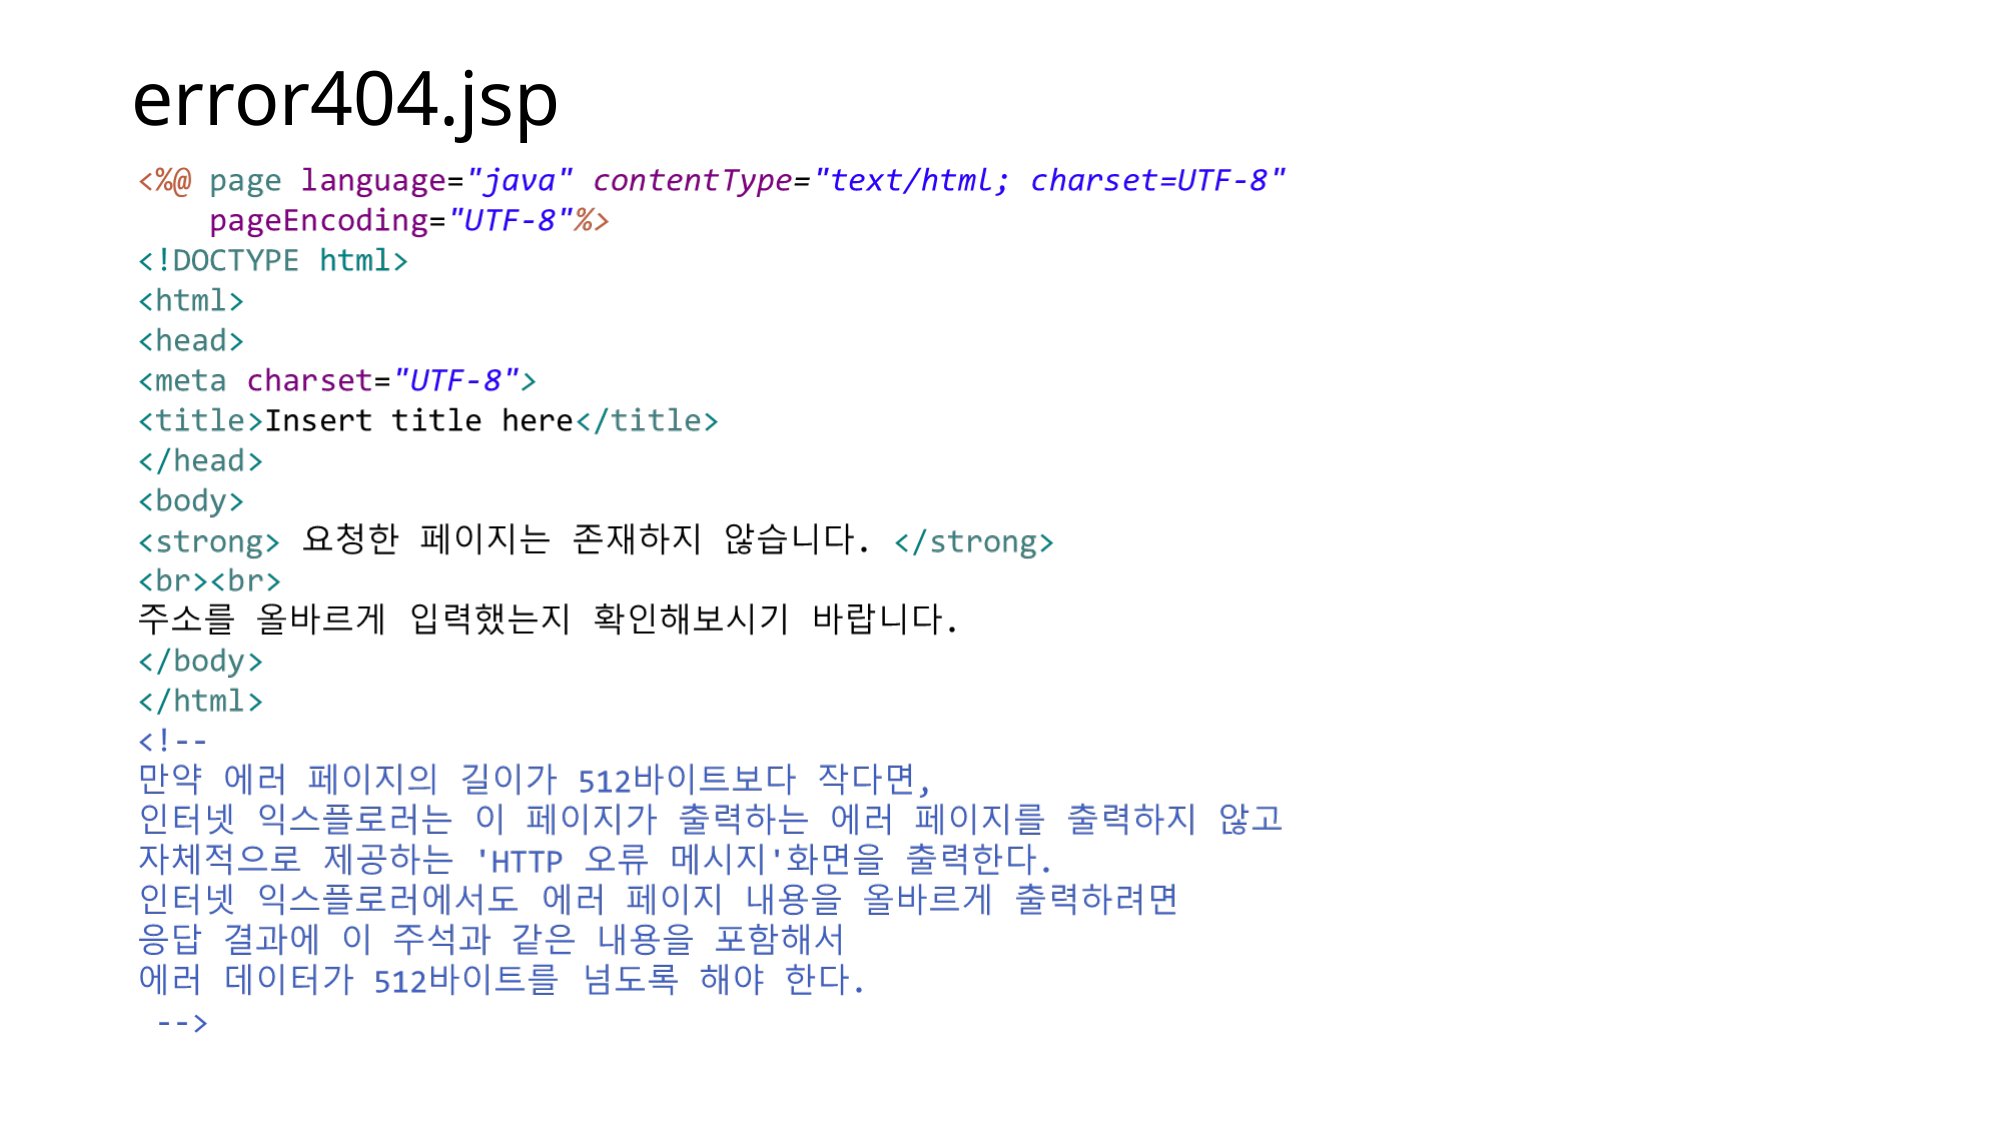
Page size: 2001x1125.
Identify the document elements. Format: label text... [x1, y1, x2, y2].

text_box error404.jsp [116, 42, 1973, 148]
picture [116, 148, 1644, 1087]
